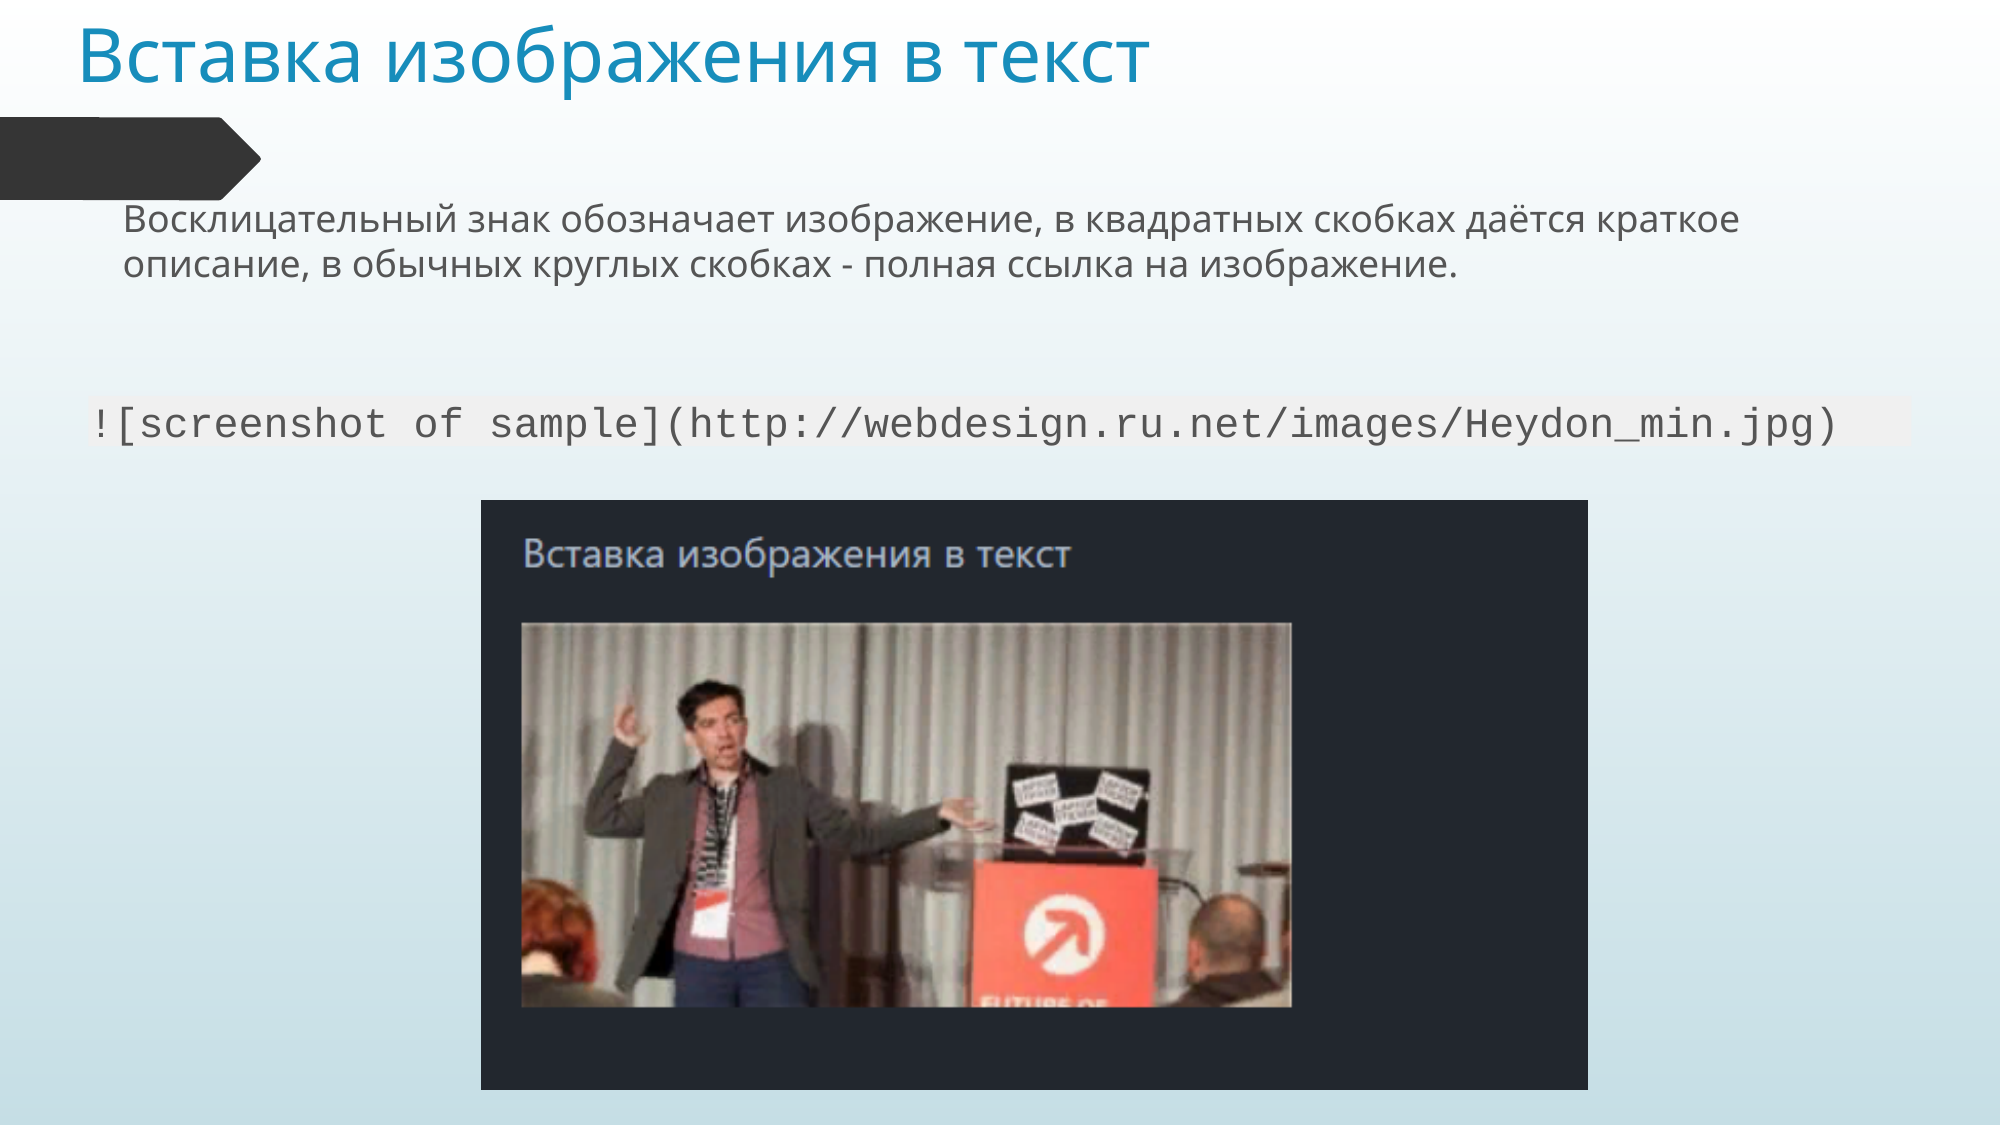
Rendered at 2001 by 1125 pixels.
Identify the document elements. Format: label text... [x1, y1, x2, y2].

text_box Восклицательный знак обозначает изображение, в квадратных скобках даётся краткое описание, в обычных круглых скобках - полная ссылка на изображение. [115, 187, 1947, 293]
picture [481, 500, 1588, 1090]
title Вставка изображения в текст [68, 0, 2000, 174]
text_box ![screenshot of sample](http://webdesign.ru.net/images/Heydon_min.jpg) [88, 395, 1912, 447]
